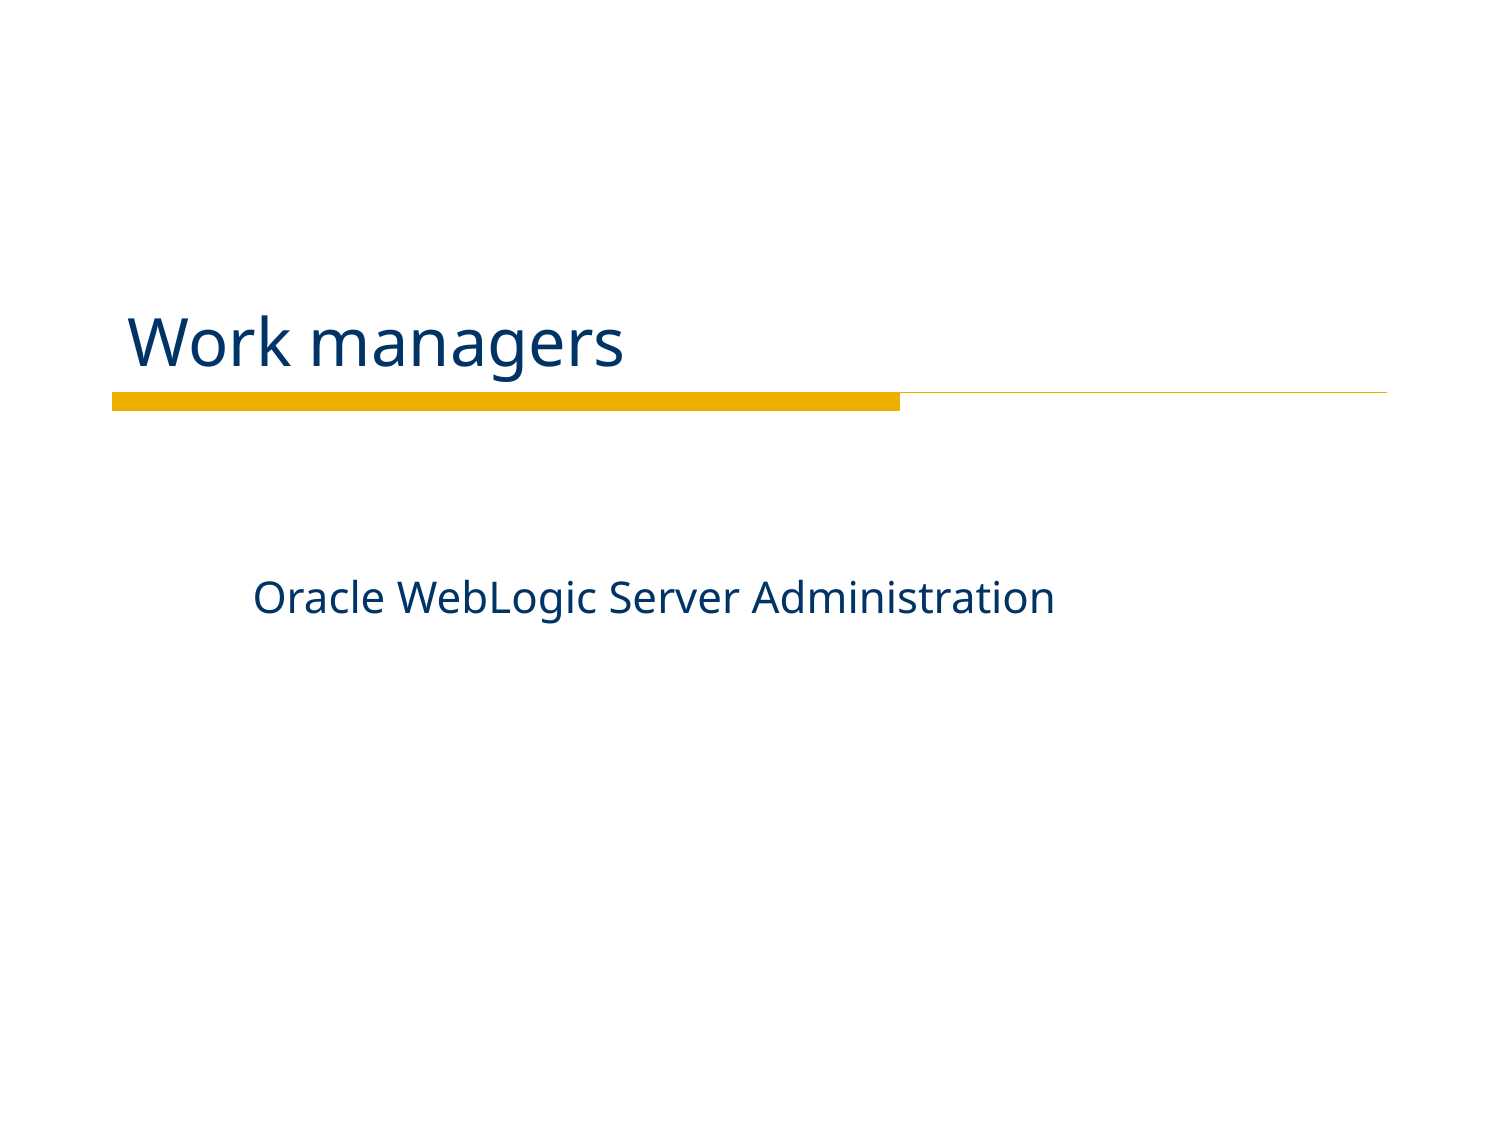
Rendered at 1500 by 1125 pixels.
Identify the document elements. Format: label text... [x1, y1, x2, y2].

subtitle Oracle WebLogic Server Administration [237, 562, 1388, 826]
title Work managers [112, 162, 1388, 388]
